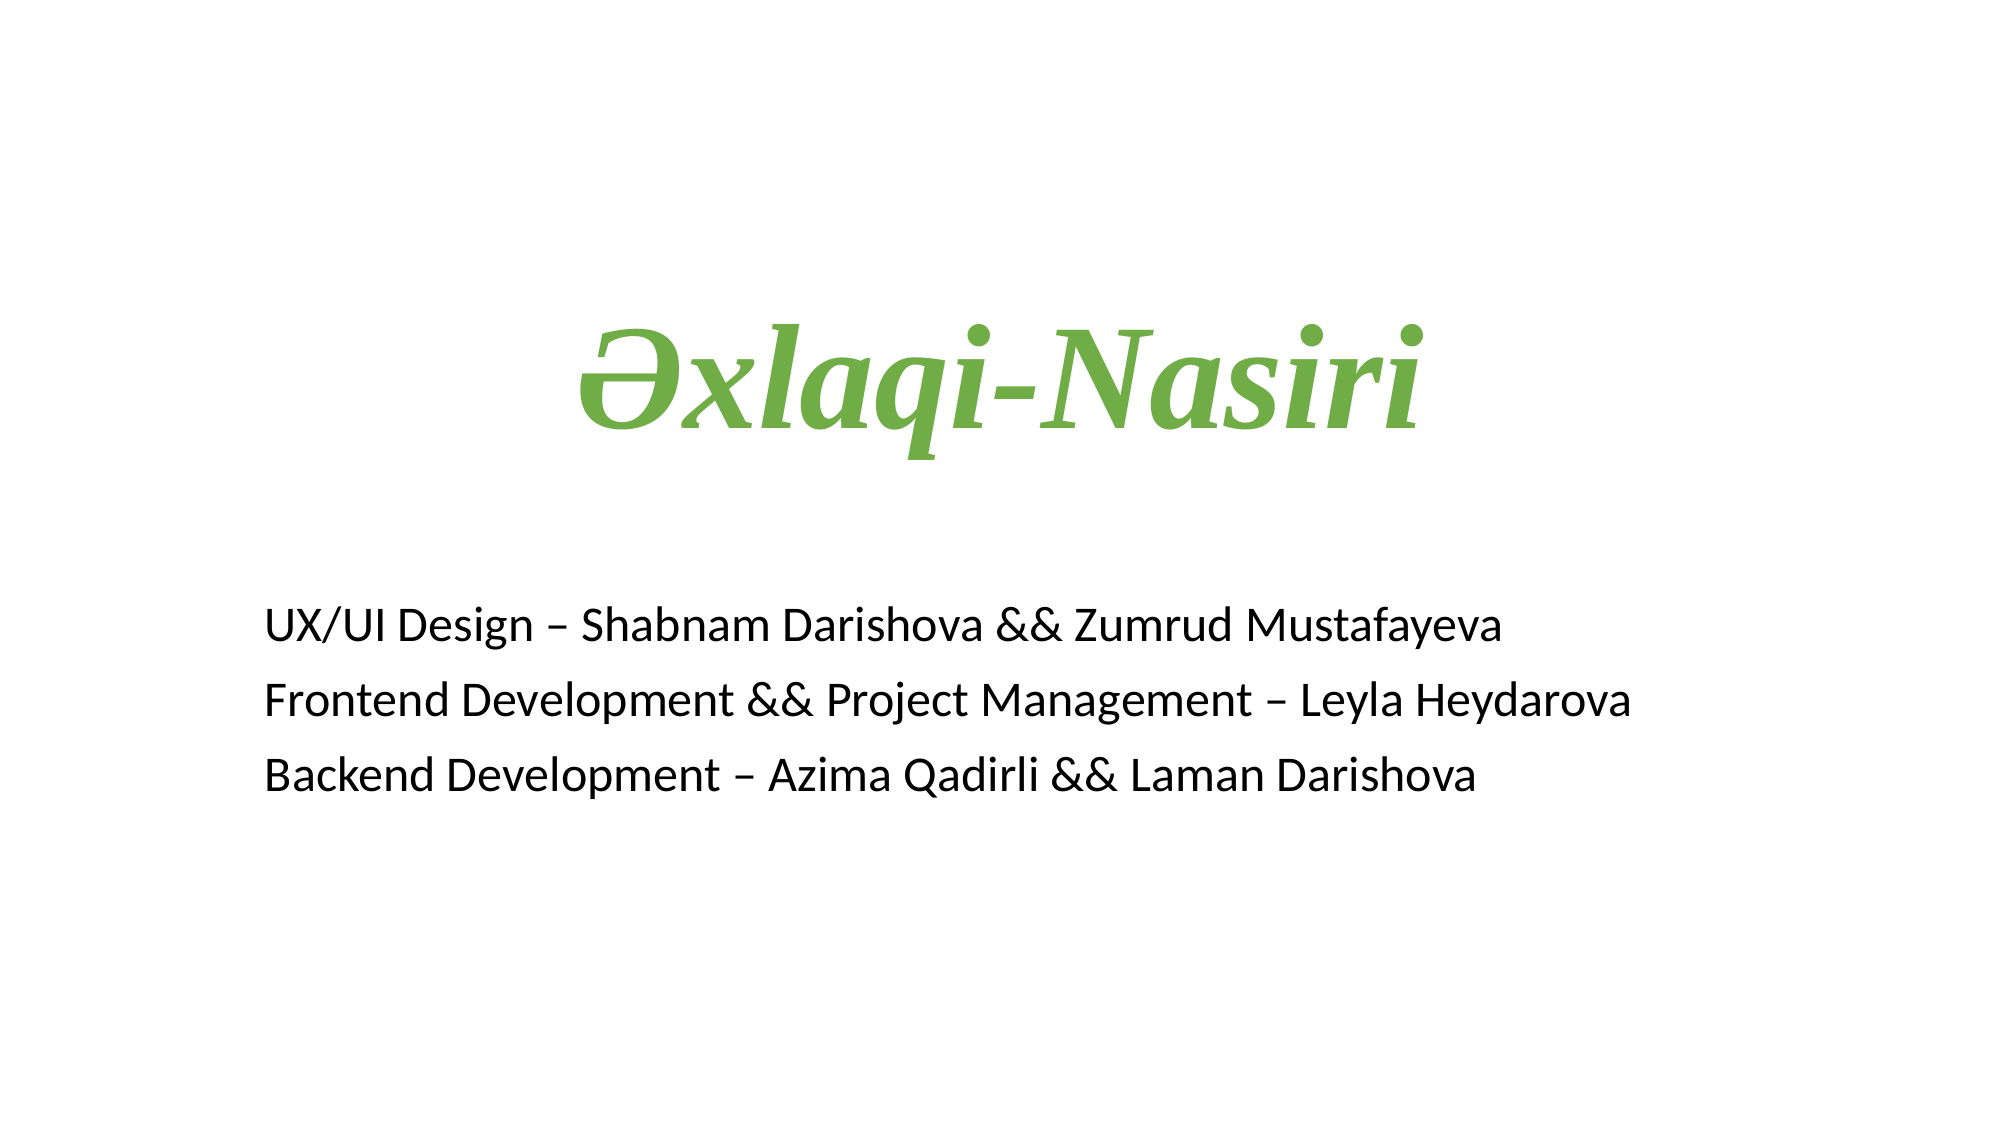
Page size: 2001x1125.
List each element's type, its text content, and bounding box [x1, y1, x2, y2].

title Əxlaqi-Nasiri [249, 184, 1750, 576]
subtitle UX/UI Design – Shabnam Darishova && Zumrud Mustafayeva Frontend Development && Project Management – Leyla Heydarova Backend Development – Azima Qadirli && Laman Darishova [249, 590, 1750, 863]
